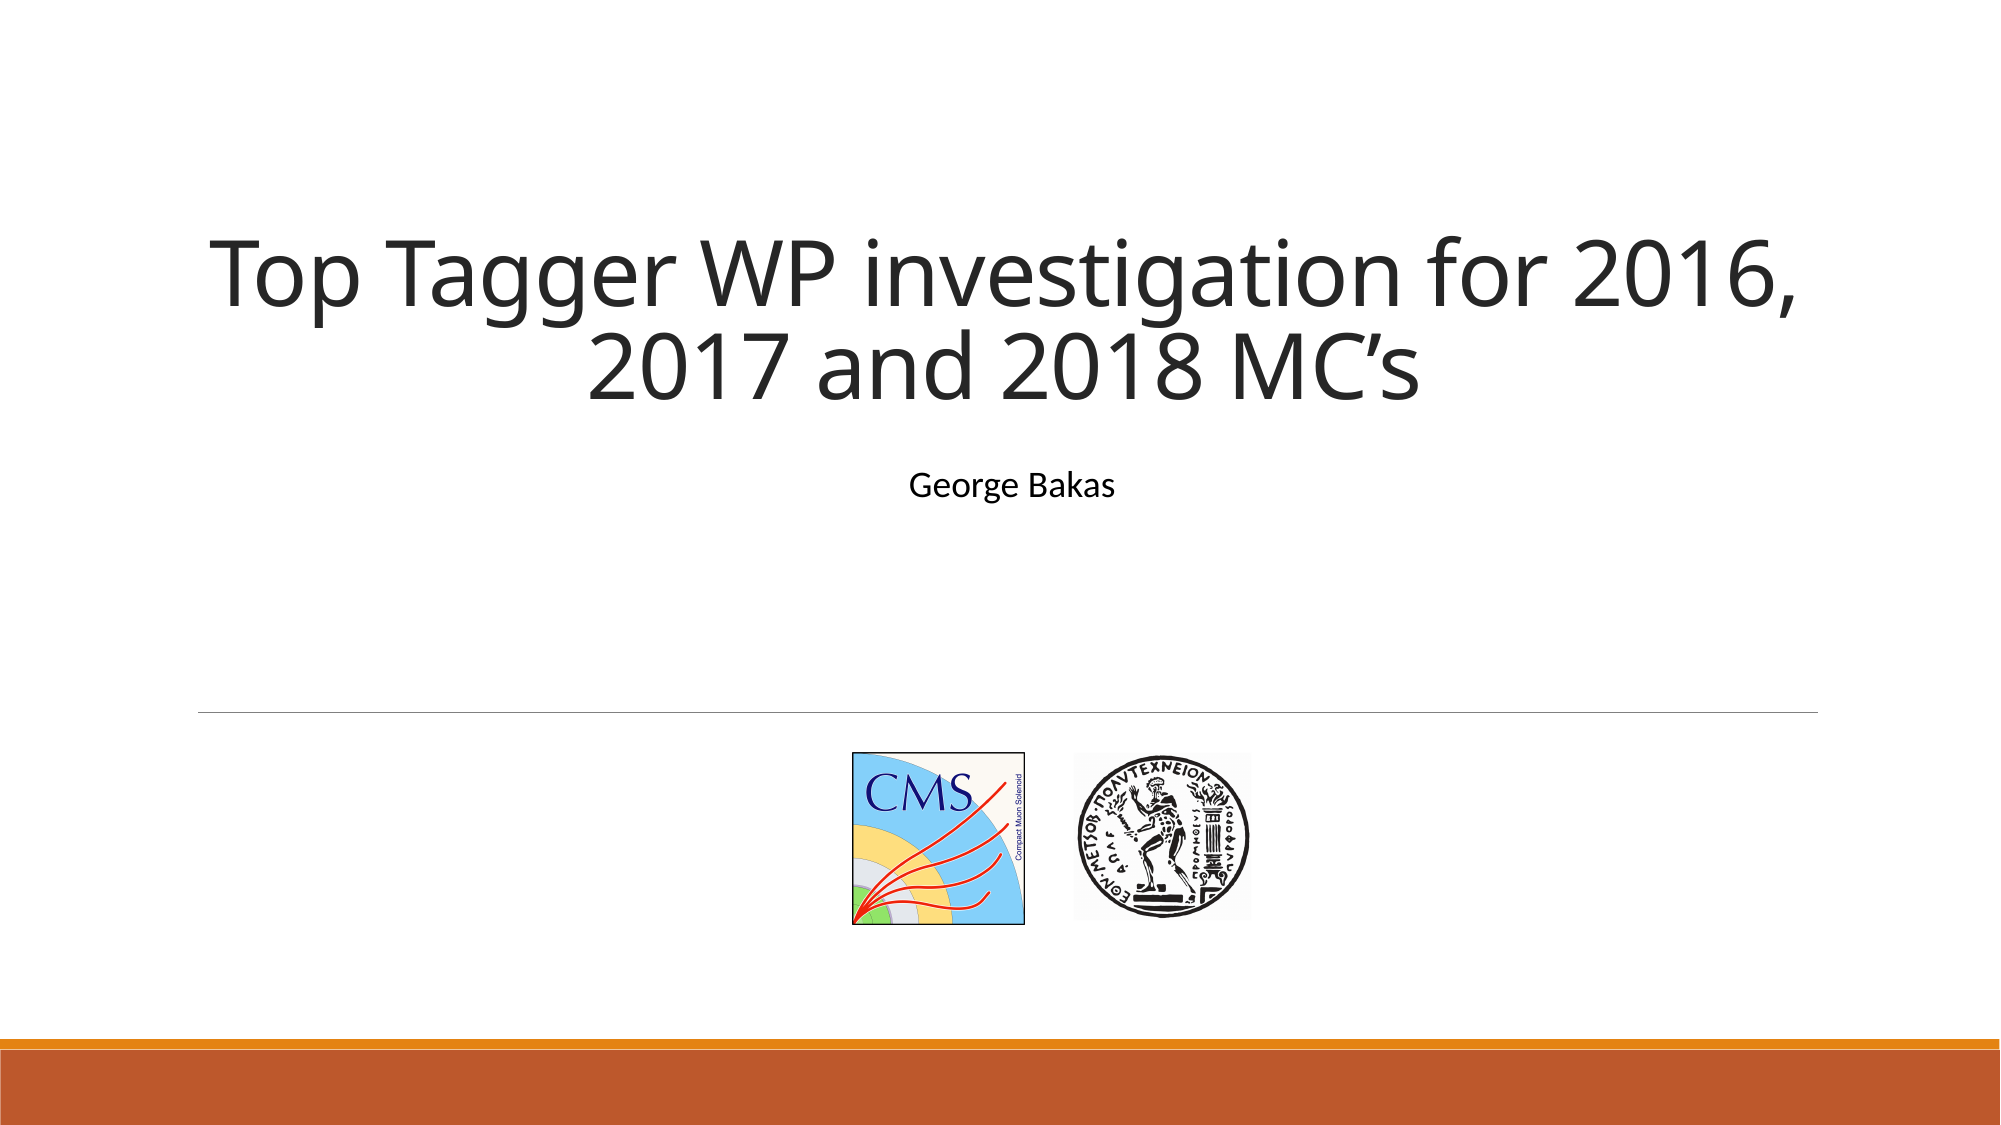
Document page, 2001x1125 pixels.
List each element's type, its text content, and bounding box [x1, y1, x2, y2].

text_box George Bakas [203, 453, 1830, 513]
title Top Tagger WP investigation for 2016, 2017 and 2018 MC’s [180, 37, 1830, 401]
picture [1072, 752, 1252, 921]
picture [851, 752, 1025, 926]
